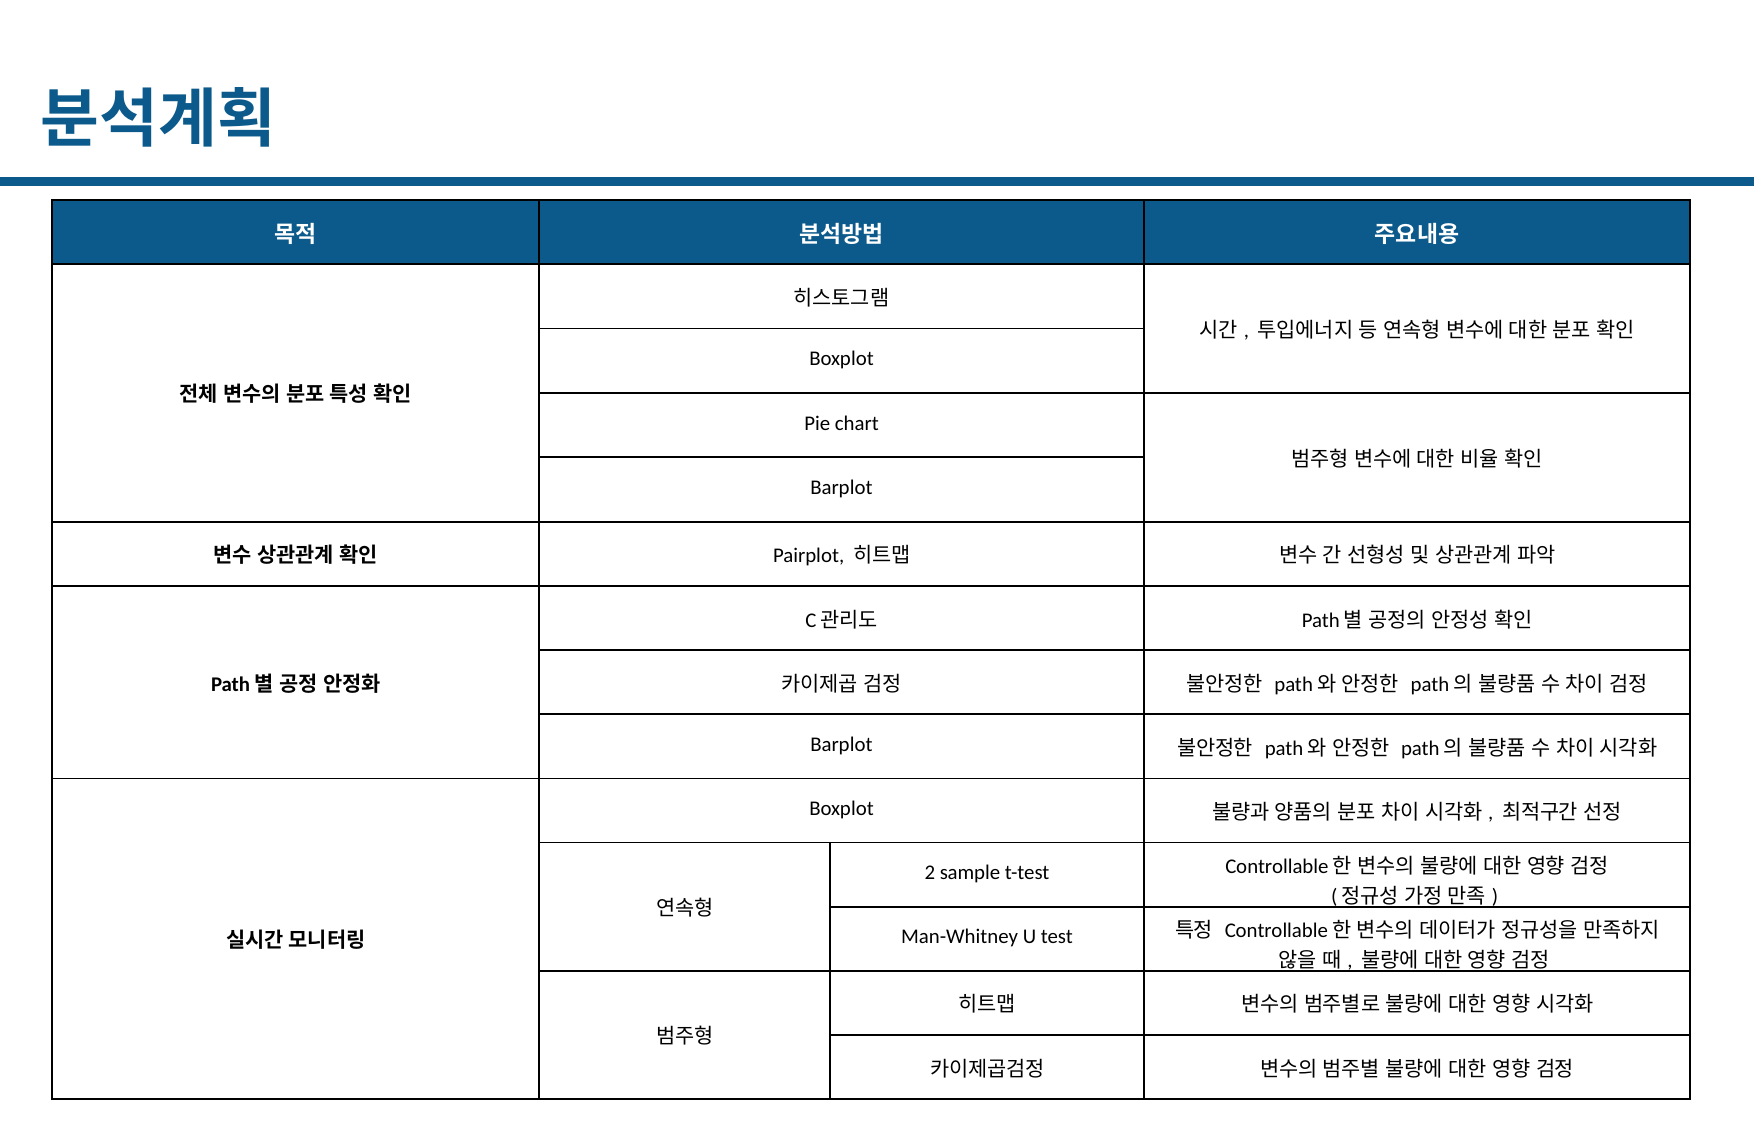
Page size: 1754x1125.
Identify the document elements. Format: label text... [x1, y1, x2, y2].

table_cell Controllable한 변수의 불량에 대한 영향 검정 (정규성 가정 만족) [1145, 843, 1689, 906]
table_cell 히스토그램 [540, 265, 1143, 328]
table_cell Boxplot [540, 329, 1143, 392]
table_cell 특정 Controllable한 변수의 데이터가 정규성을 만족하지 않을 때, 불량에 대한 영향 검정 [1145, 908, 1689, 970]
table_cell Man-Whitney U test [831, 908, 1143, 970]
table_cell 변수 간 선형성 및 상관관계 파악 [1145, 523, 1689, 585]
table_cell 2 sample t-test [831, 843, 1143, 906]
table_header 주요내용 [1145, 201, 1689, 263]
table_cell 불안정한 path와 안정한 path의 불량품 수 차이 검정 [1145, 651, 1689, 713]
table_cell 카이제곱 검정 [540, 651, 1143, 713]
table_cell Path별 공정의 안정성 확인 [1145, 587, 1689, 649]
table_cell C관리도 [540, 587, 1143, 649]
table_cell 범주형 변수에 대한 비율 확인 [1145, 394, 1689, 521]
table_cell 전체 변수의 분포 특성 확인 [53, 265, 538, 521]
table_cell 시간, 투입에너지 등 연속형 변수에 대한 분포 확인 [1145, 265, 1689, 392]
table_cell Boxplot [540, 779, 1143, 842]
table_cell Pairplot, 히트맵 [540, 523, 1143, 585]
table_cell 실시간 모니터링 [53, 779, 538, 1098]
table_cell 범주형 [540, 972, 829, 1098]
table_cell 변수 상관관계 확인 [53, 523, 538, 585]
table_header 목적 [53, 201, 538, 263]
table_cell 연속형 [540, 843, 829, 970]
table_cell 불량과 양품의 분포 차이 시각화, 최적구간 선정 [1145, 779, 1689, 842]
table_cell 카이제곱검정 [831, 1036, 1143, 1098]
table_cell 변수의 범주별 불량에 대한 영향 검정 [1145, 1036, 1689, 1098]
table_cell Path별 공정 안정화 [53, 587, 538, 778]
table_cell Barplot [540, 715, 1143, 778]
table_cell 변수의 범주별로 불량에 대한 영향 시각화 [1145, 972, 1689, 1034]
table_cell Pie chart [540, 394, 1143, 456]
text_box 분석계획 [25, 70, 908, 162]
table_header 분석방법 [540, 201, 1143, 263]
table_cell 히트맵 [831, 972, 1143, 1034]
table_cell 불안정한 path와 안정한 path의 불량품 수 차이 시각화 [1145, 715, 1689, 778]
table_cell Barplot [540, 458, 1143, 521]
